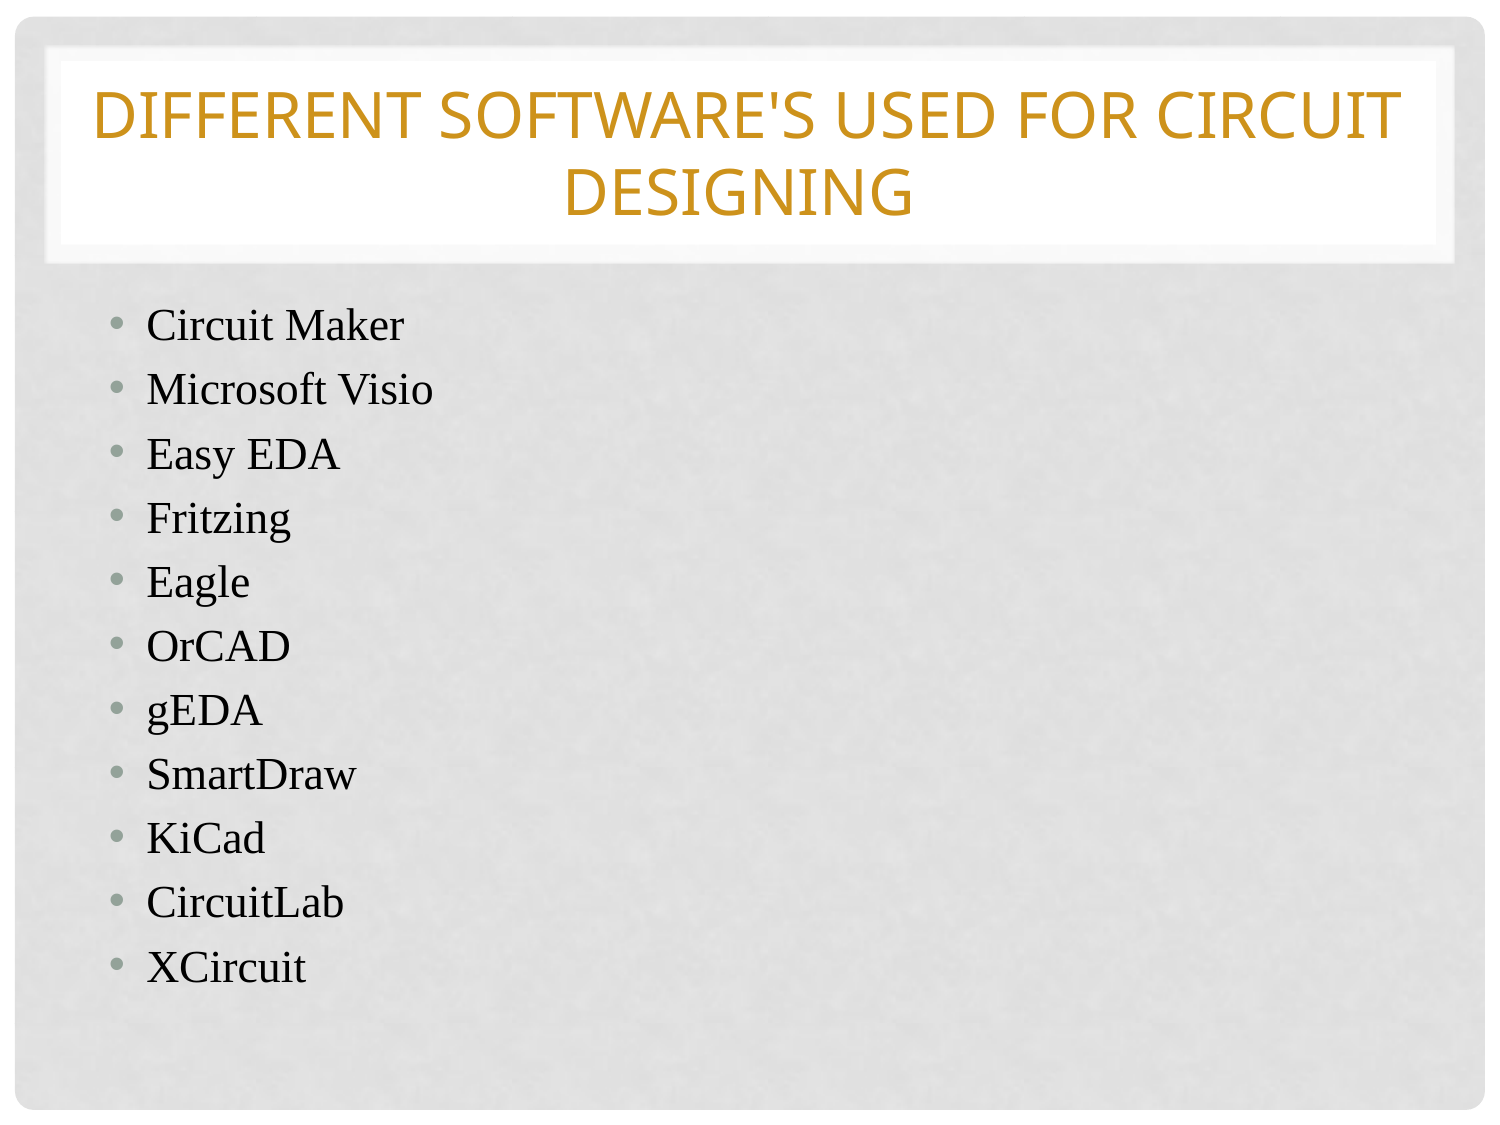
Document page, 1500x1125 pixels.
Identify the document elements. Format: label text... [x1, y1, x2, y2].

list Circuit Maker Microsoft Visio Easy EDA Fritzing Eagle OrCAD gEDA SmartDraw KiCad CircuitLab XCircuit [75, 287, 1425, 1005]
title Different Software's used for circuit designing [69, 66, 1425, 237]
